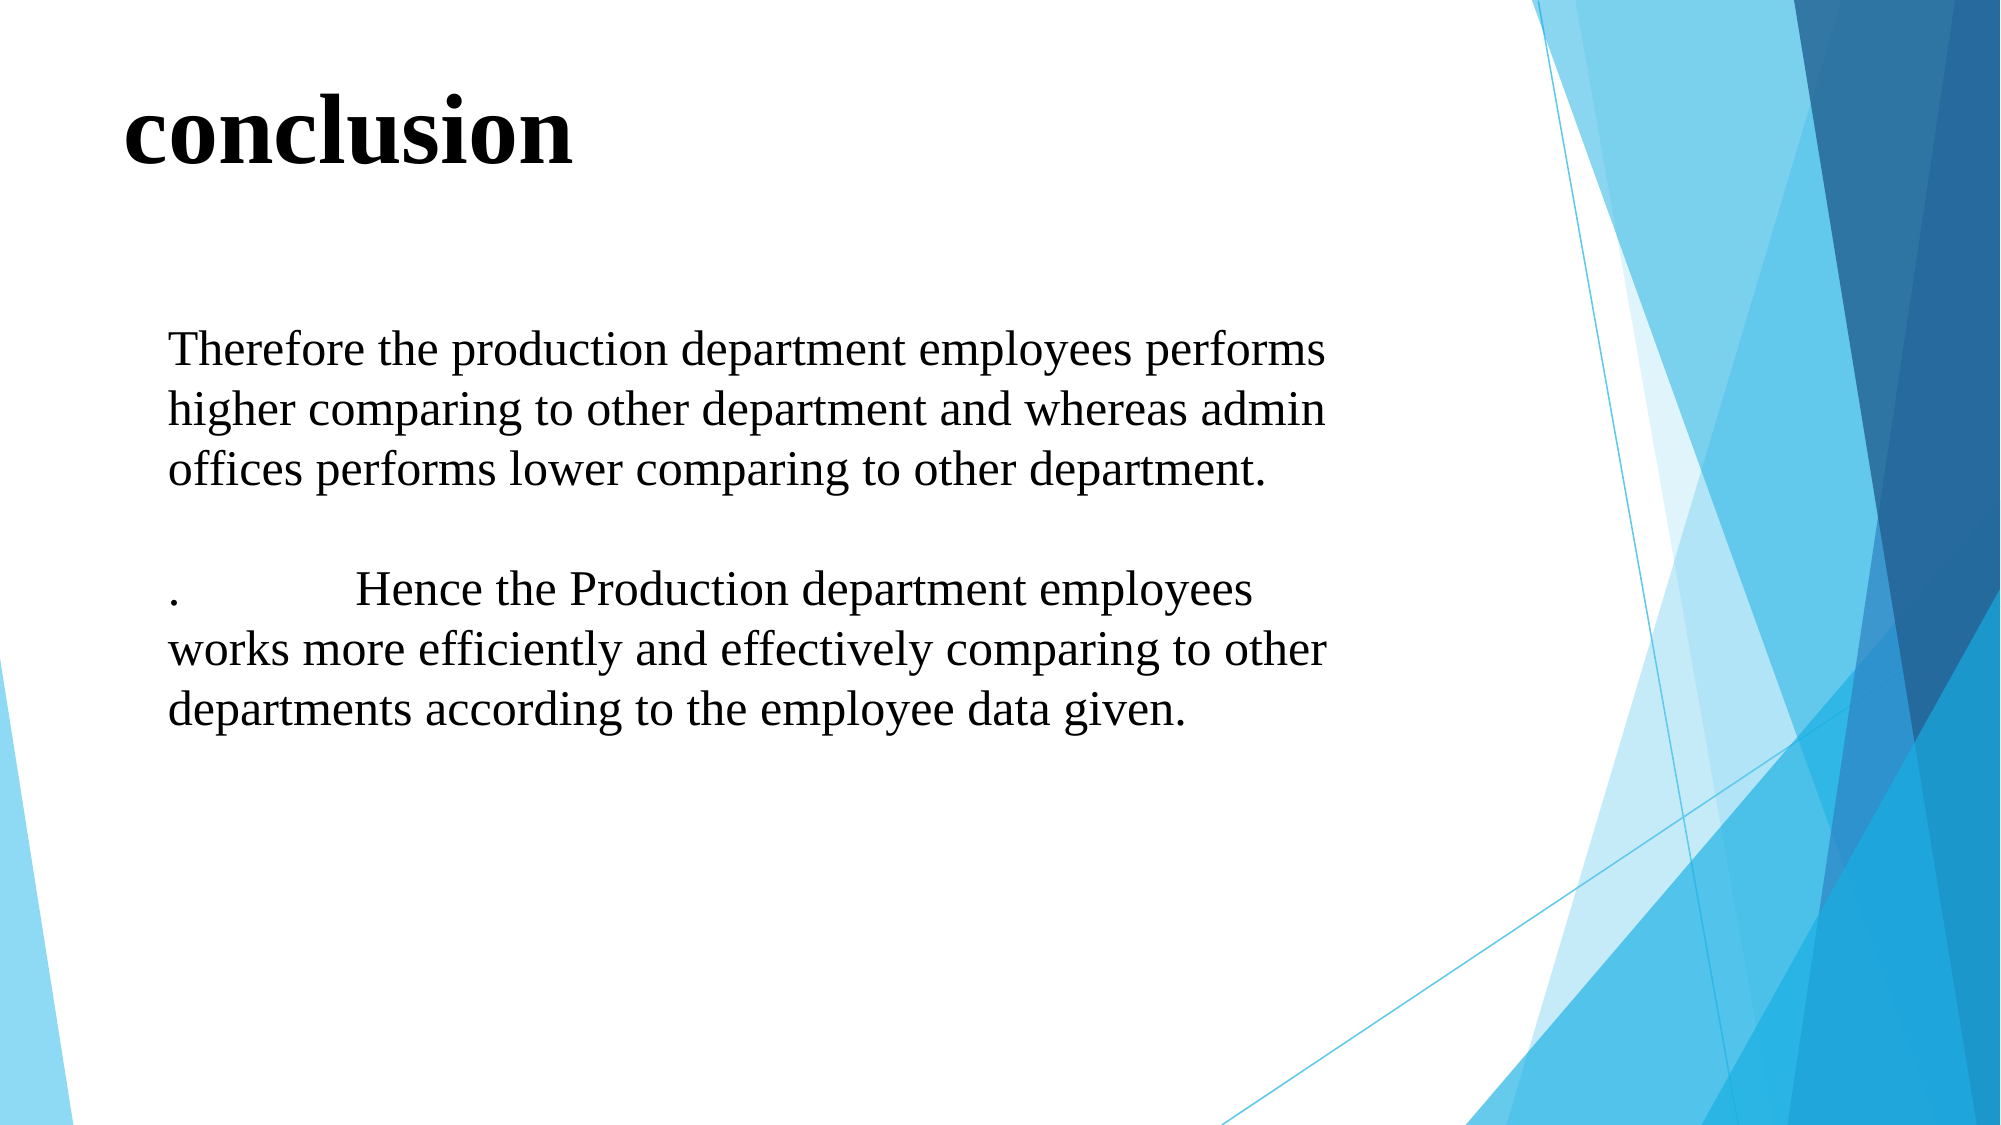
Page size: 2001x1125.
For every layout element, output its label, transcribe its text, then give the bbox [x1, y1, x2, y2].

title Therefore the production department employees performs higher comparing to other department and whereas admin offices performs lower comparing to other department. . Hence the Production department employees works more efficiently and effectively comparing to other departments according to the employee data given. [167, 314, 1372, 651]
title conclusion [123, 63, 1877, 162]
